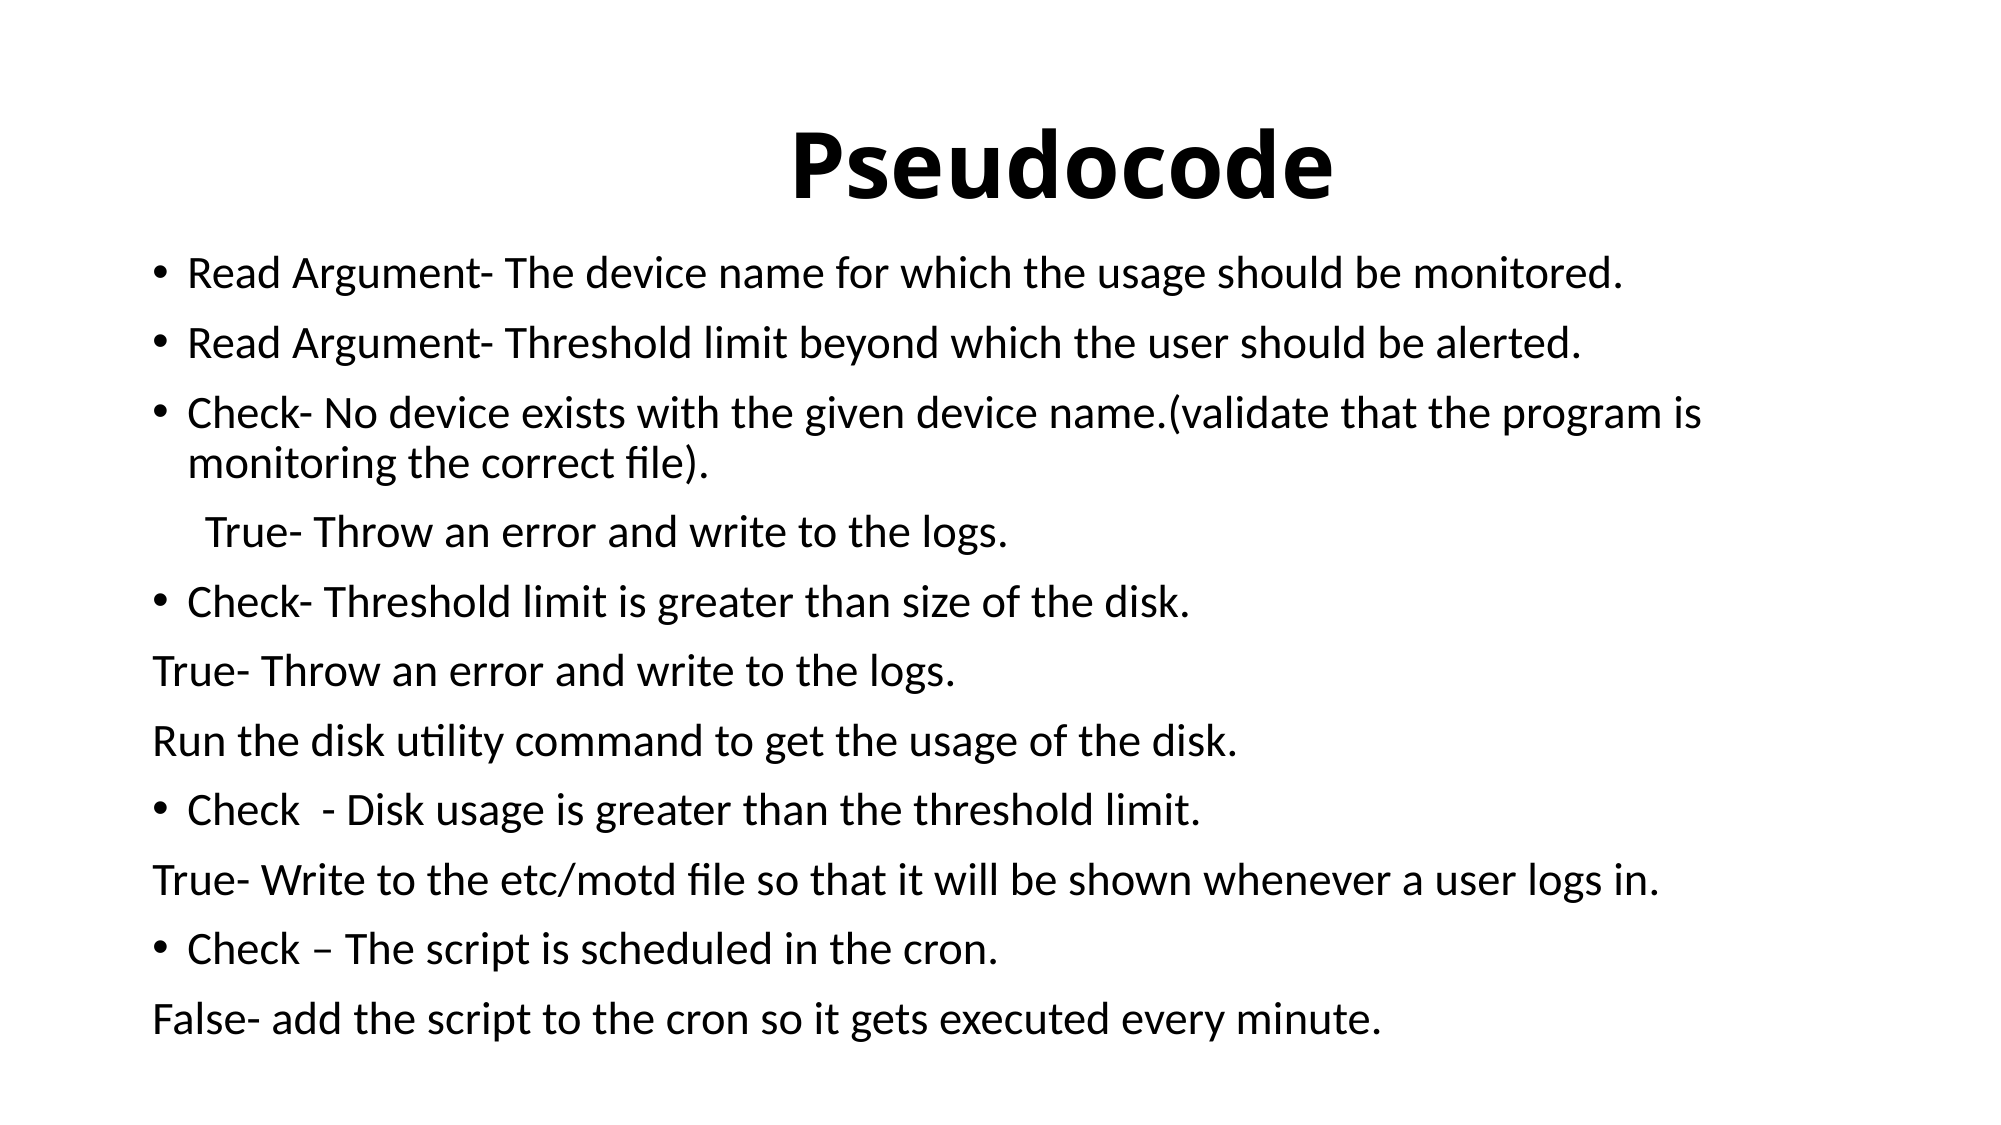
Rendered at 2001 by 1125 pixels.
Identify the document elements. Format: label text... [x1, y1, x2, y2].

list Read Argument- The device name for which the usage should be monitored. Read Argument- Threshold limit beyond which the user should be alerted. Check- No device exists with the given device name.(validate that the program is monitoring the correct file). True- Throw an error and write to the logs. Check- Threshold limit is greater than size of the disk. True- Throw an error and write to the logs. Run the disk utility command to get the usage of the disk. Check - Disk usage is greater than the threshold limit. True- Write to the etc/motd file so that it will be shown whenever a user logs in. Check – The script is scheduled in the cron. False- add the script to the cron so it gets executed every minute. [137, 241, 1863, 1053]
title Pseudocode [274, 59, 1872, 278]
